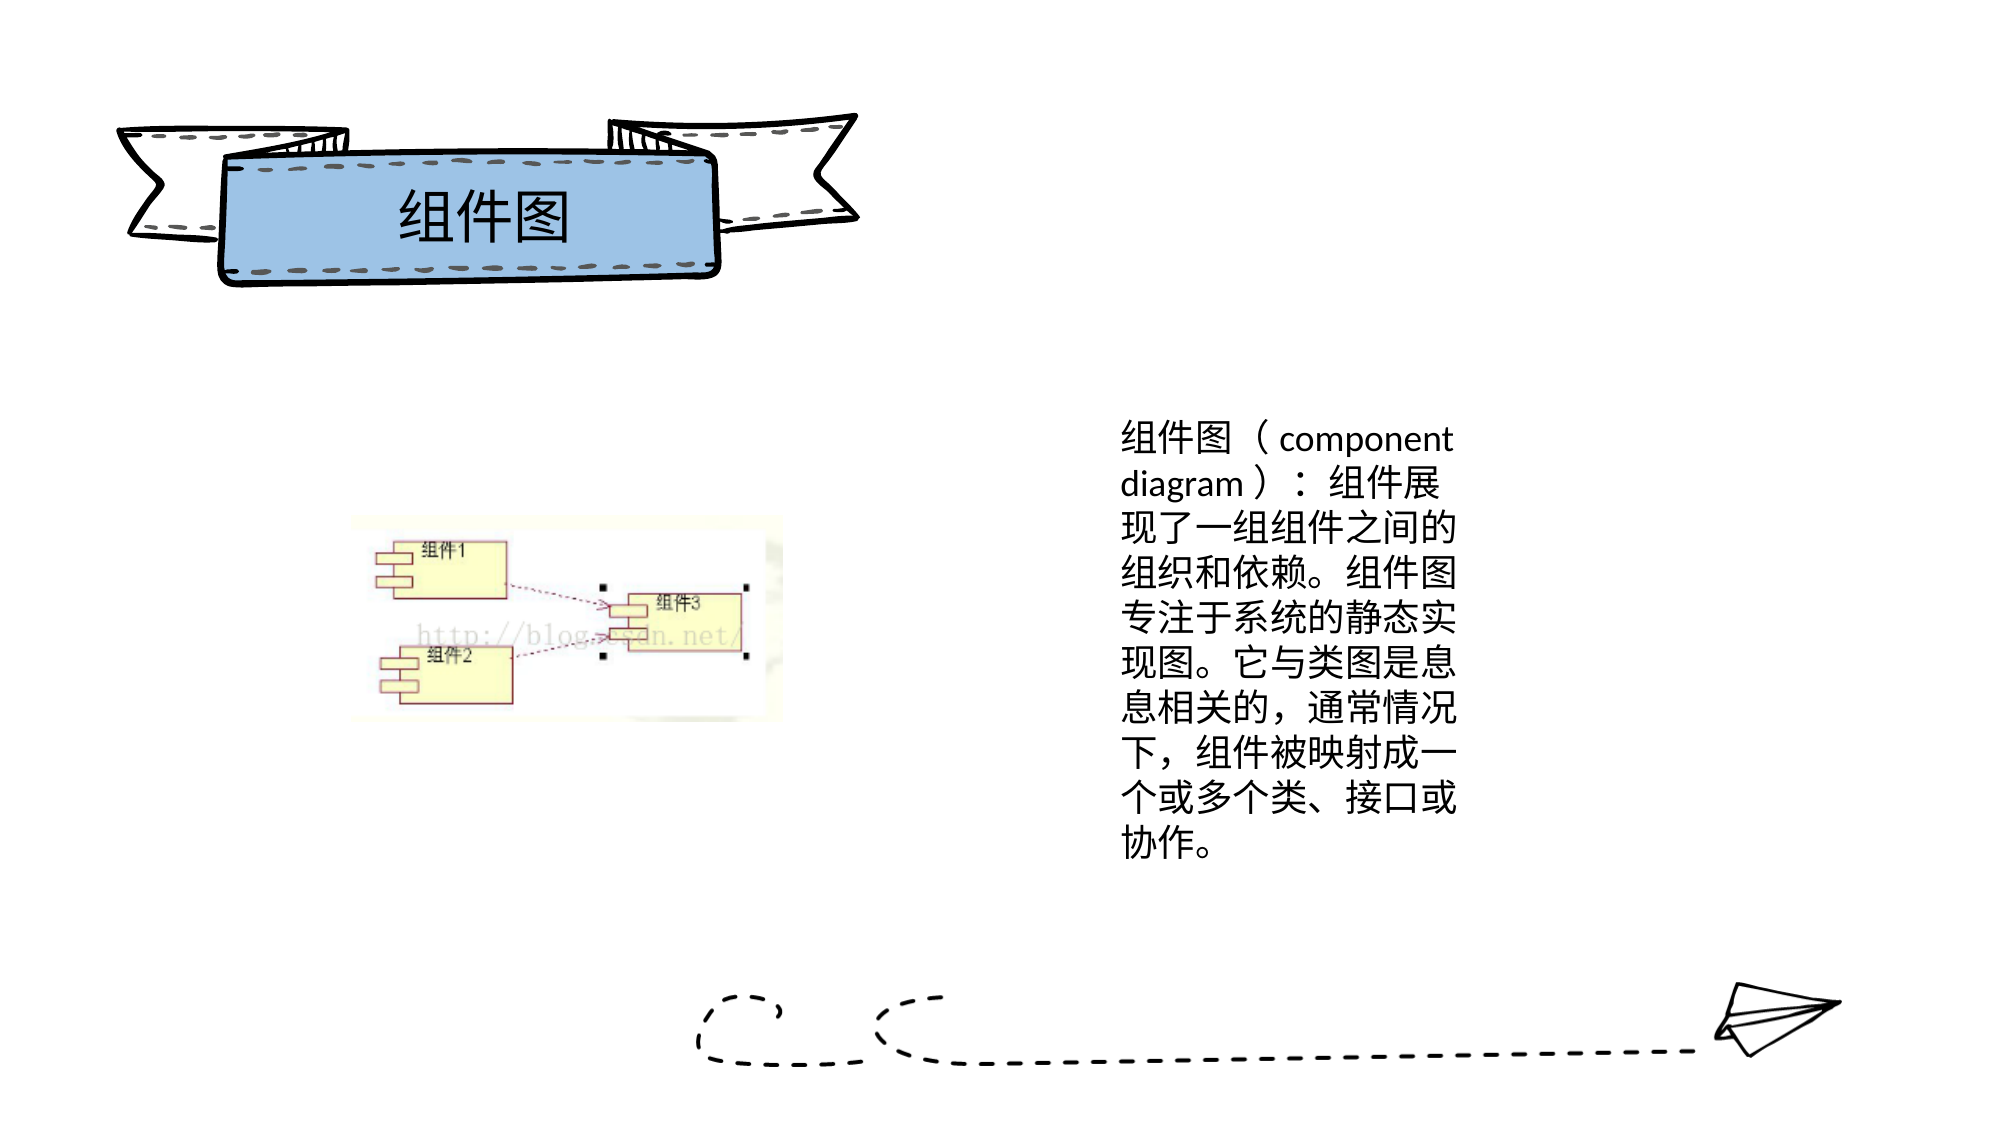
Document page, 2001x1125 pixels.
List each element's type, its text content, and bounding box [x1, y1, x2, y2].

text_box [115, 112, 861, 289]
text_box 组件图（component diagram）：组件展现了一组组件之间的组织和依赖。组件图专注于系统的静态实现图。它与类图是息息相关的，通常情况下，组件被映射成一个或多个类、接口或协作。 [1105, 406, 1490, 872]
picture [695, 982, 1842, 1069]
picture [350, 515, 783, 723]
